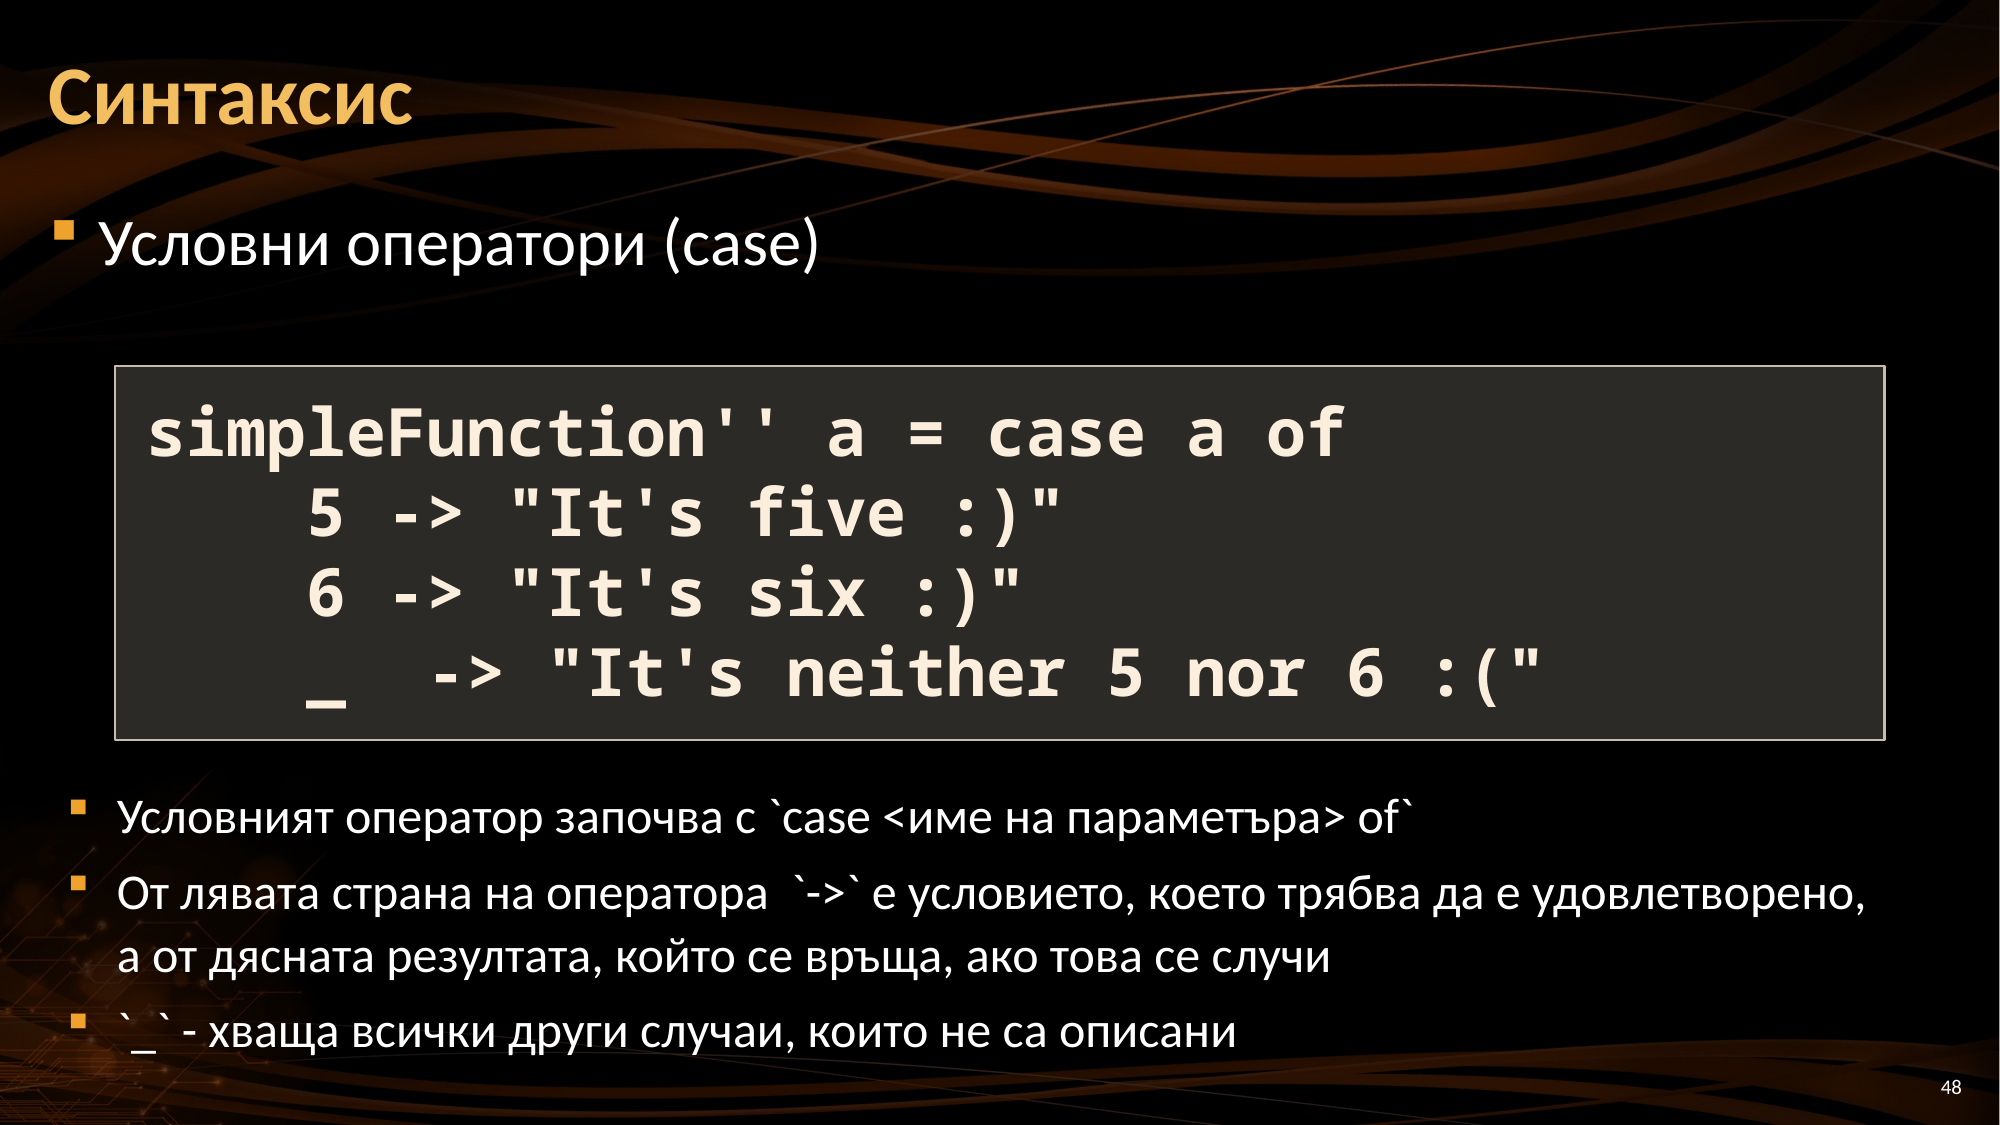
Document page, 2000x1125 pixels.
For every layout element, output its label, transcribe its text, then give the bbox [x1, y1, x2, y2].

list Условният оператор започва с `case <име на параметъра> of` От лявата страна на оператора `->` е условието, което трябва да е удовлетворено, а от дясната резултата, който се връща, ако това се случи `_` - хваща всички други случаи, които не са описани [49, 774, 1913, 1063]
slide_number 48 [1897, 1070, 1968, 1103]
list Условни оператори (case) [31, 189, 1968, 1103]
picture [0, 0, 2000, 1125]
text_box simpleFunction'' a = case a of 5 -> "It's five :)" 6 -> "It's six :)" _ -> "It's neither 5 nor 6 :(" [114, 365, 1885, 740]
title Синтаксис [30, 6, 1968, 189]
